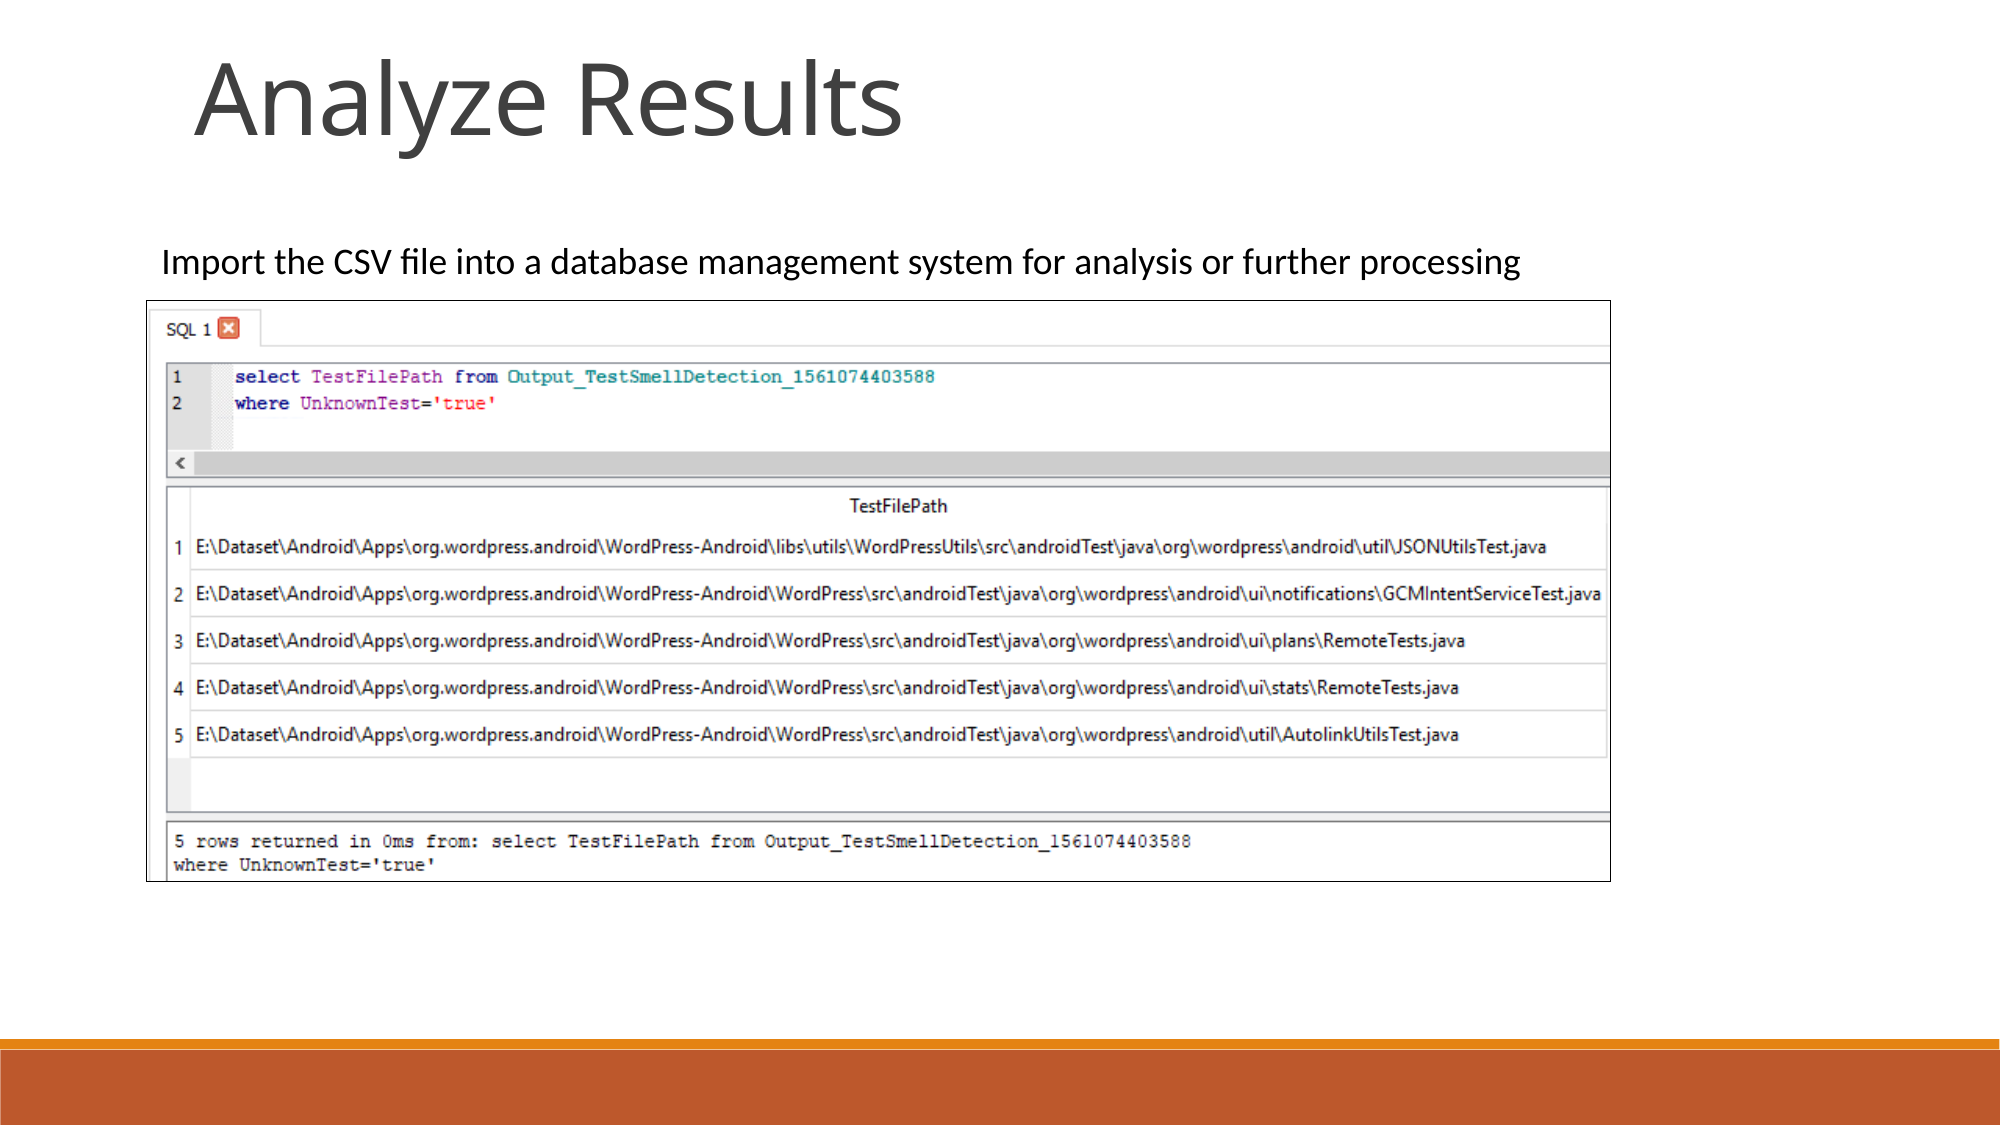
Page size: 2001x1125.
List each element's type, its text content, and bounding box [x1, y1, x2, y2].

picture [146, 299, 1612, 882]
text_box Analyze Results [179, 46, 1830, 166]
text_box Import the CSV file into a database management system for analysis or further processing [146, 229, 1901, 335]
